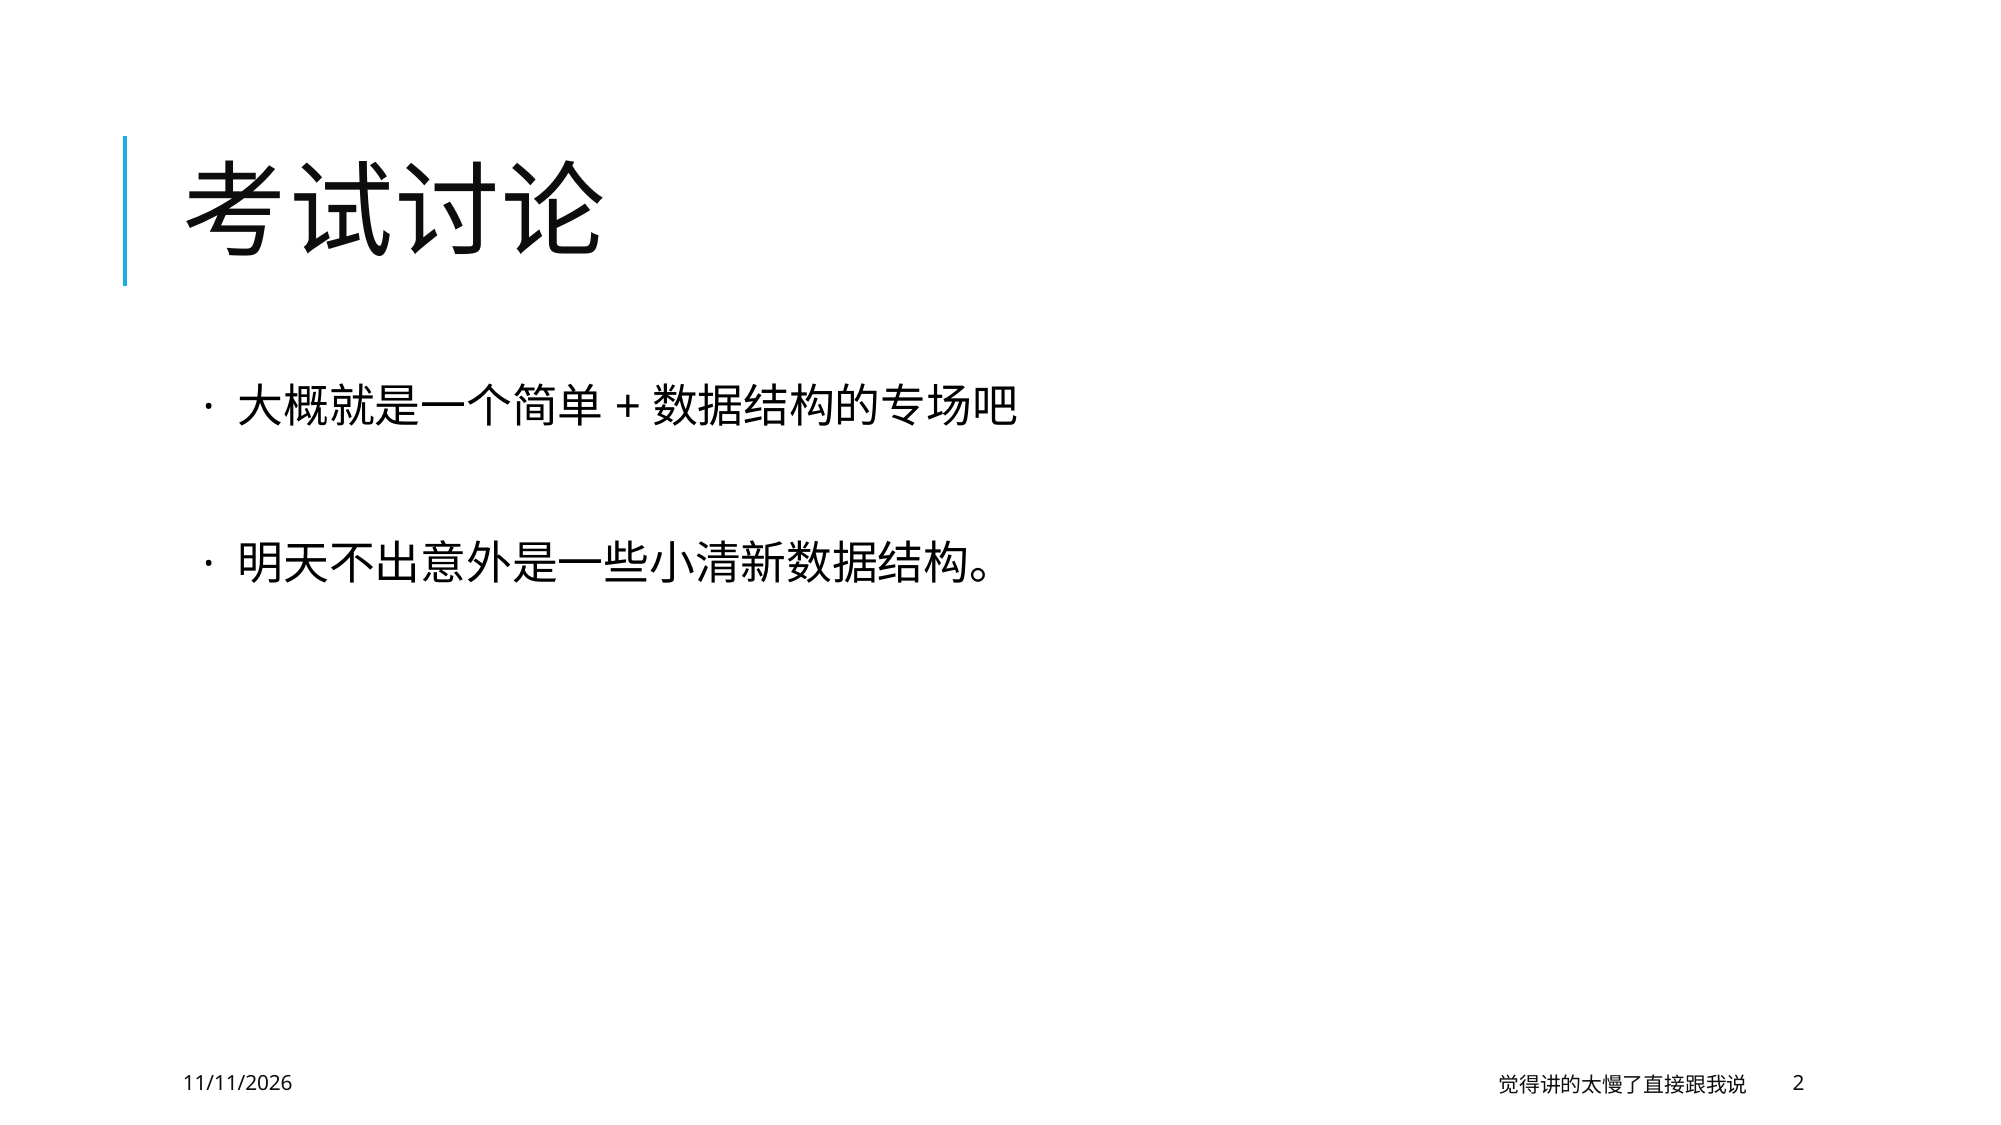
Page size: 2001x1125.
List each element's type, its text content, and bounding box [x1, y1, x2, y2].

footer 觉得讲的太慢了直接跟我说 [794, 1061, 1763, 1107]
title 考试讨论 [168, 96, 1763, 342]
slide_number 2 [1777, 1061, 1938, 1107]
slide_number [168, 1061, 522, 1107]
